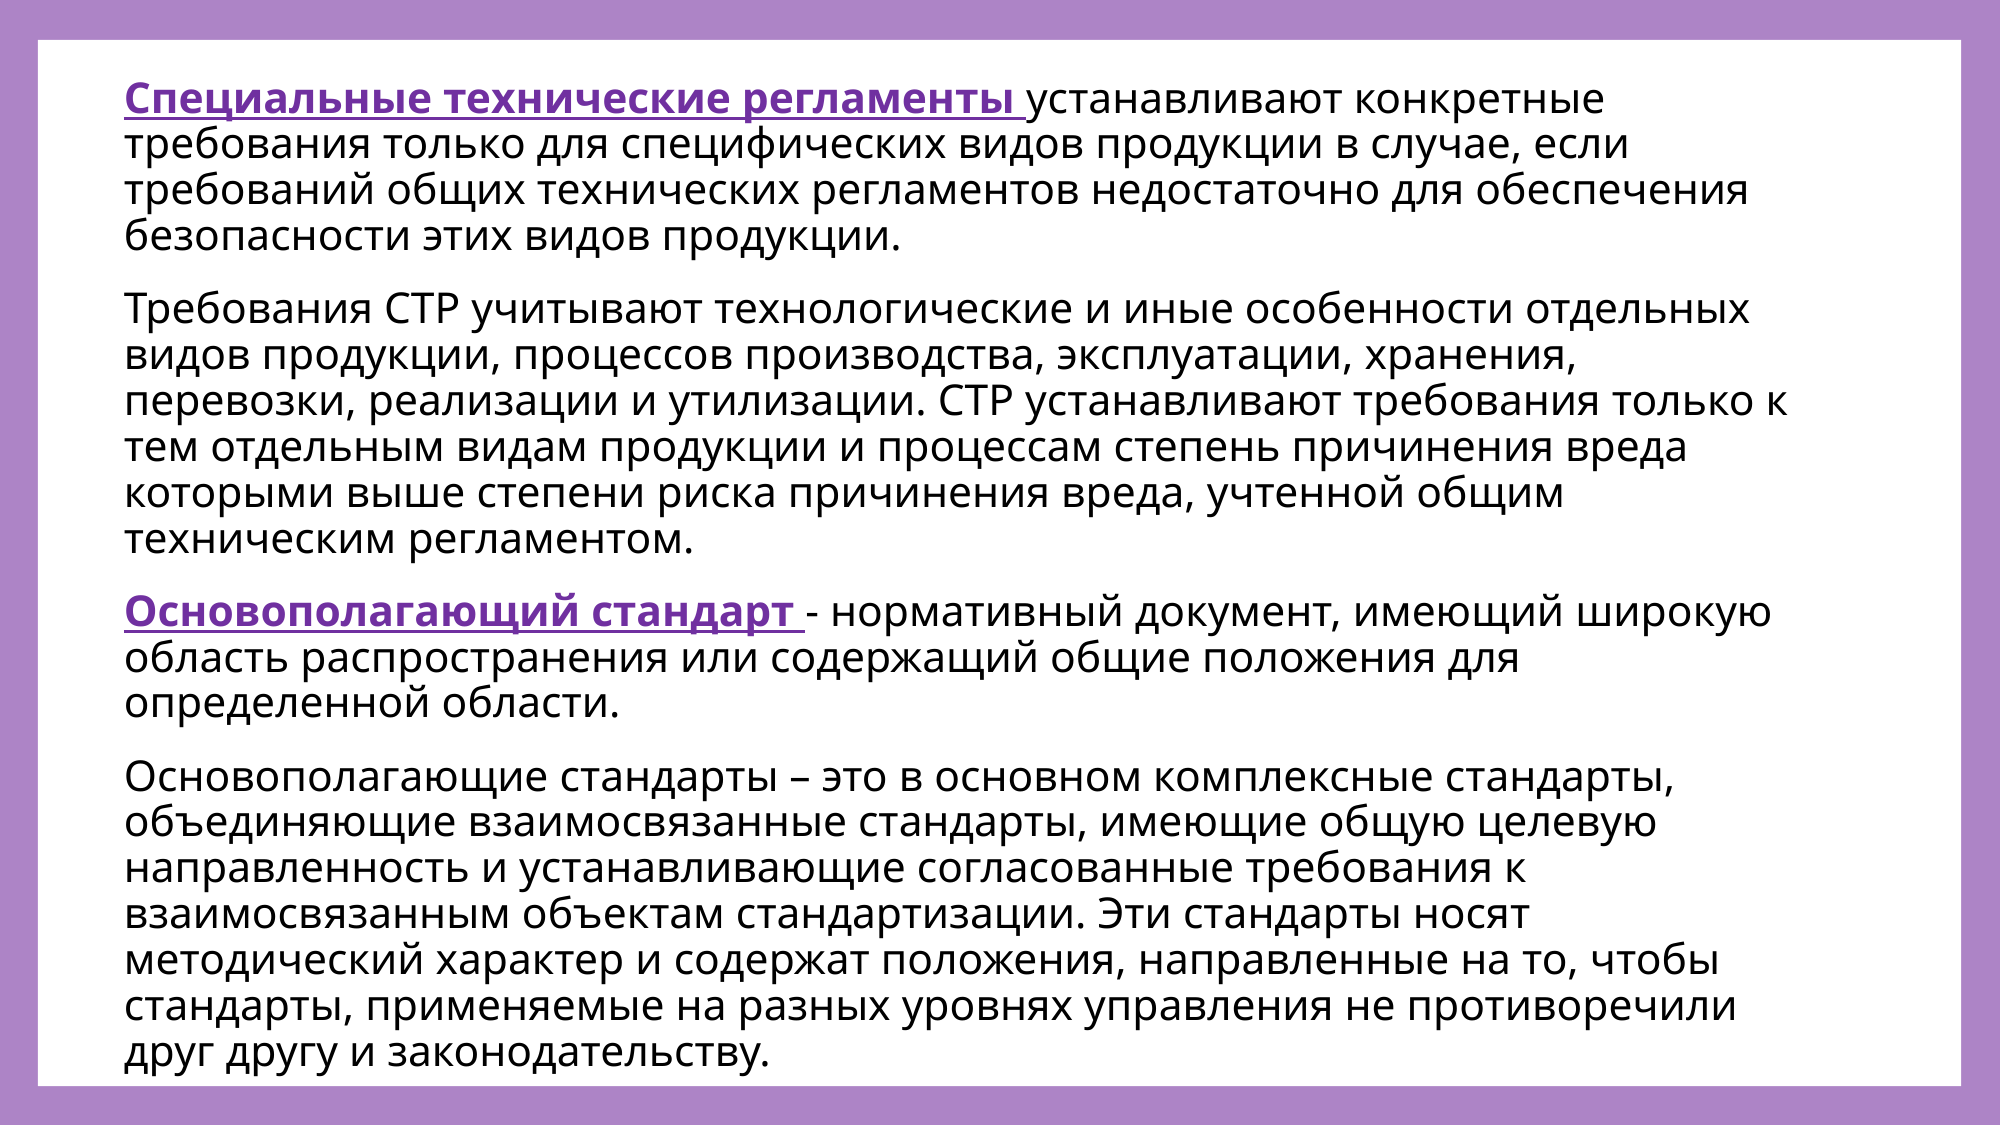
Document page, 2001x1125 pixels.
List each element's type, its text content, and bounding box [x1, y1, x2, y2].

list Специальные технические регламенты устанавливают конкретные требования только для специфических видов продукции в случае, если требований общих технических регламентов недостаточно для обеспечения безопасности этих видов продукции. Требования СТР учитывают технологические и иные особенности отдельных видов продукции, процессов производства, эксплуатации, хранения, перевозки, реализации и утилизации. СТР устанавливают требования только к тем отдельным видам продукции и процессам степень причинения вреда которыми выше степени риска причинения вреда, учтенной общим техническим регламентом. Основополагающий стандарт - нормативный документ, имеющий широкую область распространения или содержащий общие положения для определенной области. Основополагающие стандарты – это в основном комплексные стандарты, объединяющие взаимосвязанные стандарты, имеющие общую целевую направленность и устанавливающие согласованные требования к взаимосвязанным объектам стандартизации. Эти стандарты носят методический характер и содержат положения, направленные на то, чтобы стандарты, применяемые на разных уровнях управления не противоречили друг другу и законодательству. [101, 68, 1807, 1091]
